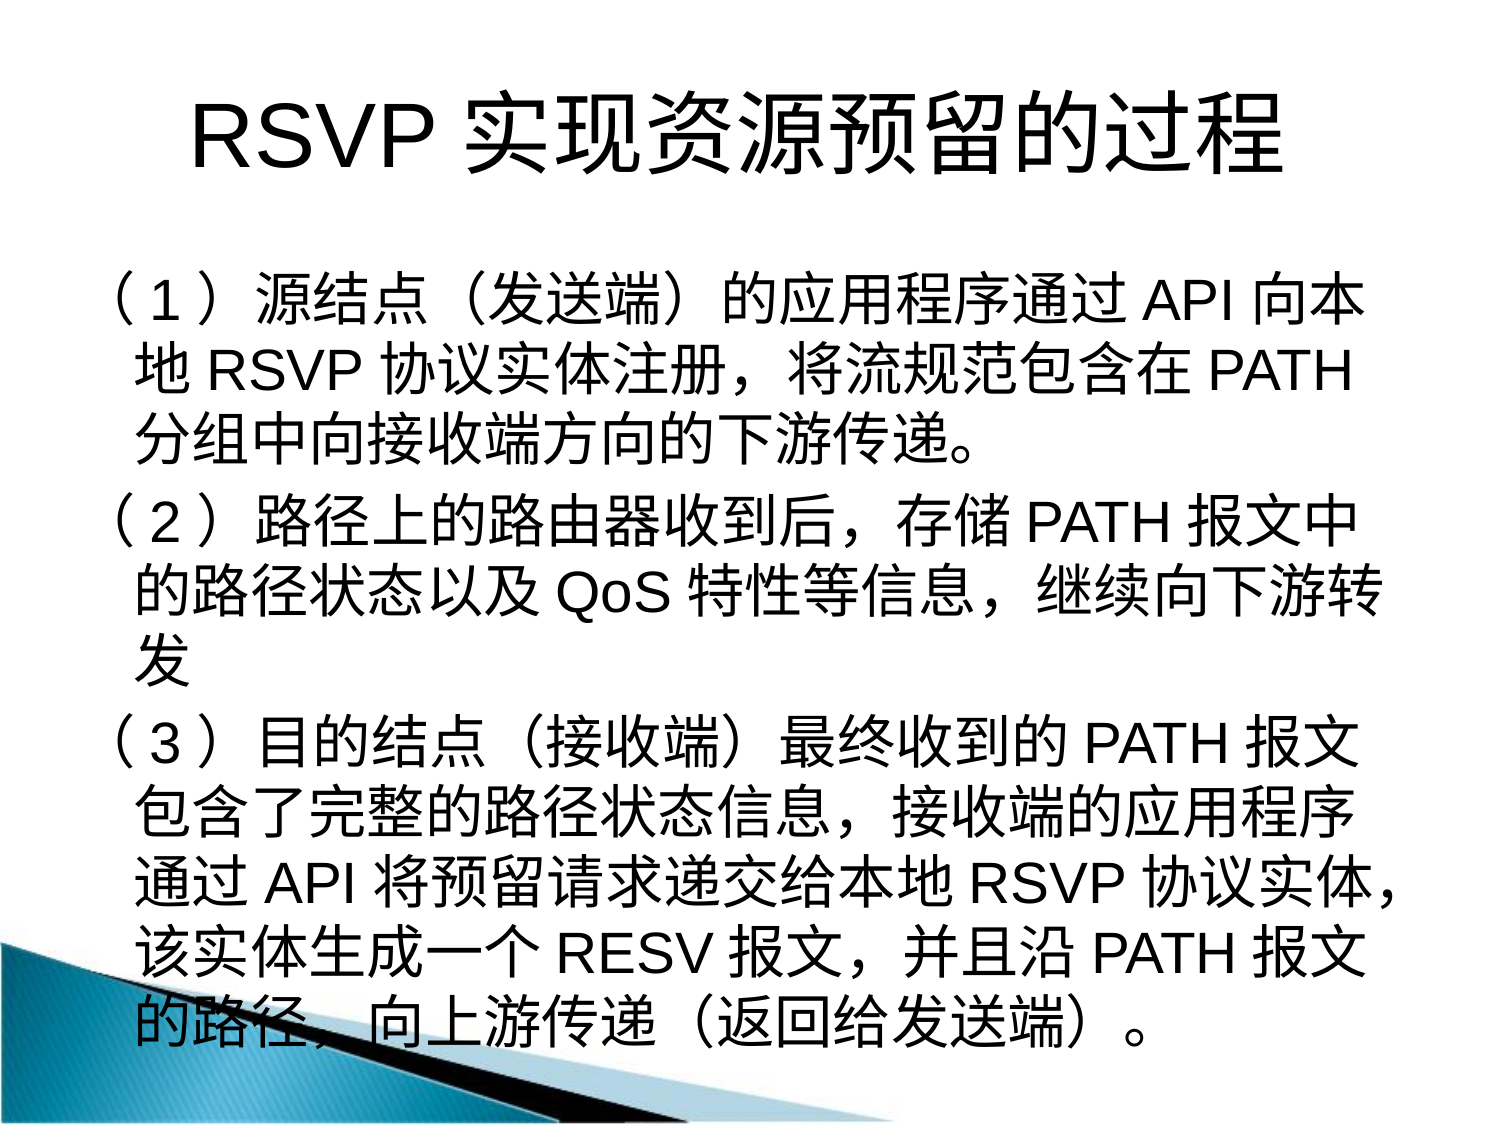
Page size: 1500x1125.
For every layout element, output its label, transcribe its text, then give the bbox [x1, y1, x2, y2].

title RSVP实现资源预留的过程 [62, 37, 1413, 226]
list （1）源结点（发送端）的应用程序通过API向本地RSVP协议实体注册，将流规范包含在PATH分组中向接收端方向的下游传递。 （2）路径上的路由器收到后，存储PATH报文中的路径状态以及QoS特性等信息，继续向下游转发 （3）目的结点（接收端）最终收到的PATH报文包含了完整的路径状态信息，接收端的应用程序通过API将预留请求递交给本地RSVP协议实体，该实体生成一个RESV报文，并且沿PATH报文的路径，向上游传递（返回给发送端）。 [62, 254, 1413, 998]
picture [0, 823, 914, 1125]
